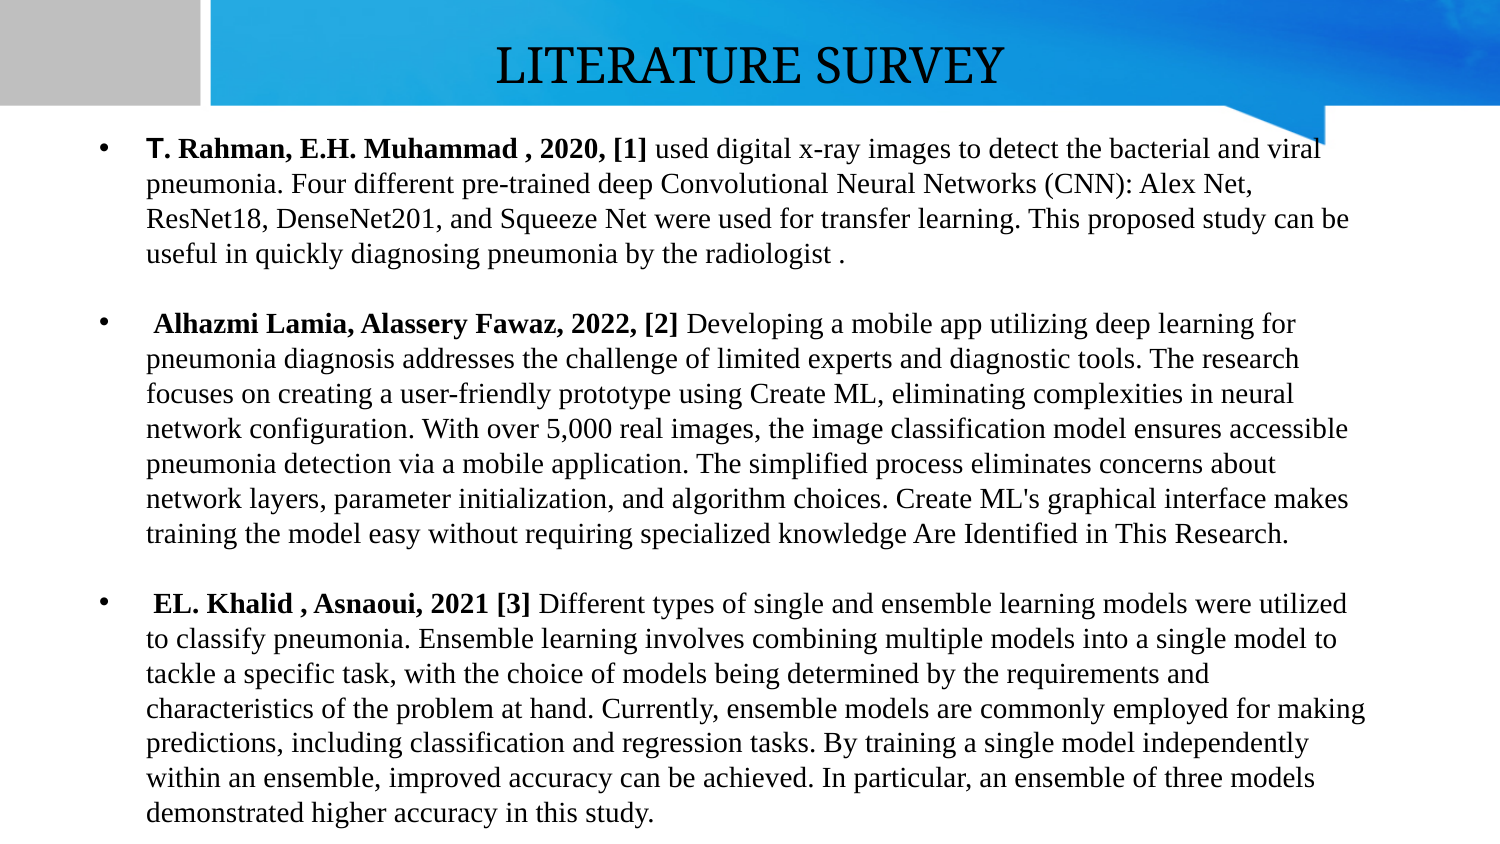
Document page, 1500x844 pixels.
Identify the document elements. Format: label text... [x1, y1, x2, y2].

text_box T. Rahman, E.H. Muhammad , 2020, [1] used digital x-ray images to detect the bacterial and viral pneumonia. Four different pre-trained deep Convolutional Neural Networks (CNN): Alex Net, ResNet18, DenseNet201, and Squeeze Net were used for transfer learning. This proposed study can be useful in quickly diagnosing pneumonia by the radiologist . Alhazmi Lamia, Alassery Fawaz, 2022, [2] Developing a mobile app utilizing deep learning for pneumonia diagnosis addresses the challenge of limited experts and diagnostic tools. The research focuses on creating a user-friendly prototype using Create ML, eliminating complexities in neural network configuration. With over 5,000 real images, the image classification model ensures accessible pneumonia detection via a mobile application. The simplified process eliminates concerns about network layers, parameter initialization, and algorithm choices. Create ML's graphical interface makes training the model easy without requiring specialized knowledge Are Identified in This Research. EL. Khalid , Asnaoui, 2021 [3] Different types of single and ensemble learning models were utilized to classify pneumonia. Ensemble learning involves combining multiple models into a single model to tackle a specific task, with the choice of models being determined by the requirements and characteristics of the problem at hand. Currently, ensemble models are commonly employed for making predictions, including classification and regression tasks. By training a single model independently within an ensemble, improved accuracy can be achieved. In particular, an ensemble of three models demonstrated higher accuracy in this study. [84, 122, 1382, 844]
picture [0, 0, 1500, 844]
text_box LITERATURE SURVEY [480, 25, 1039, 101]
